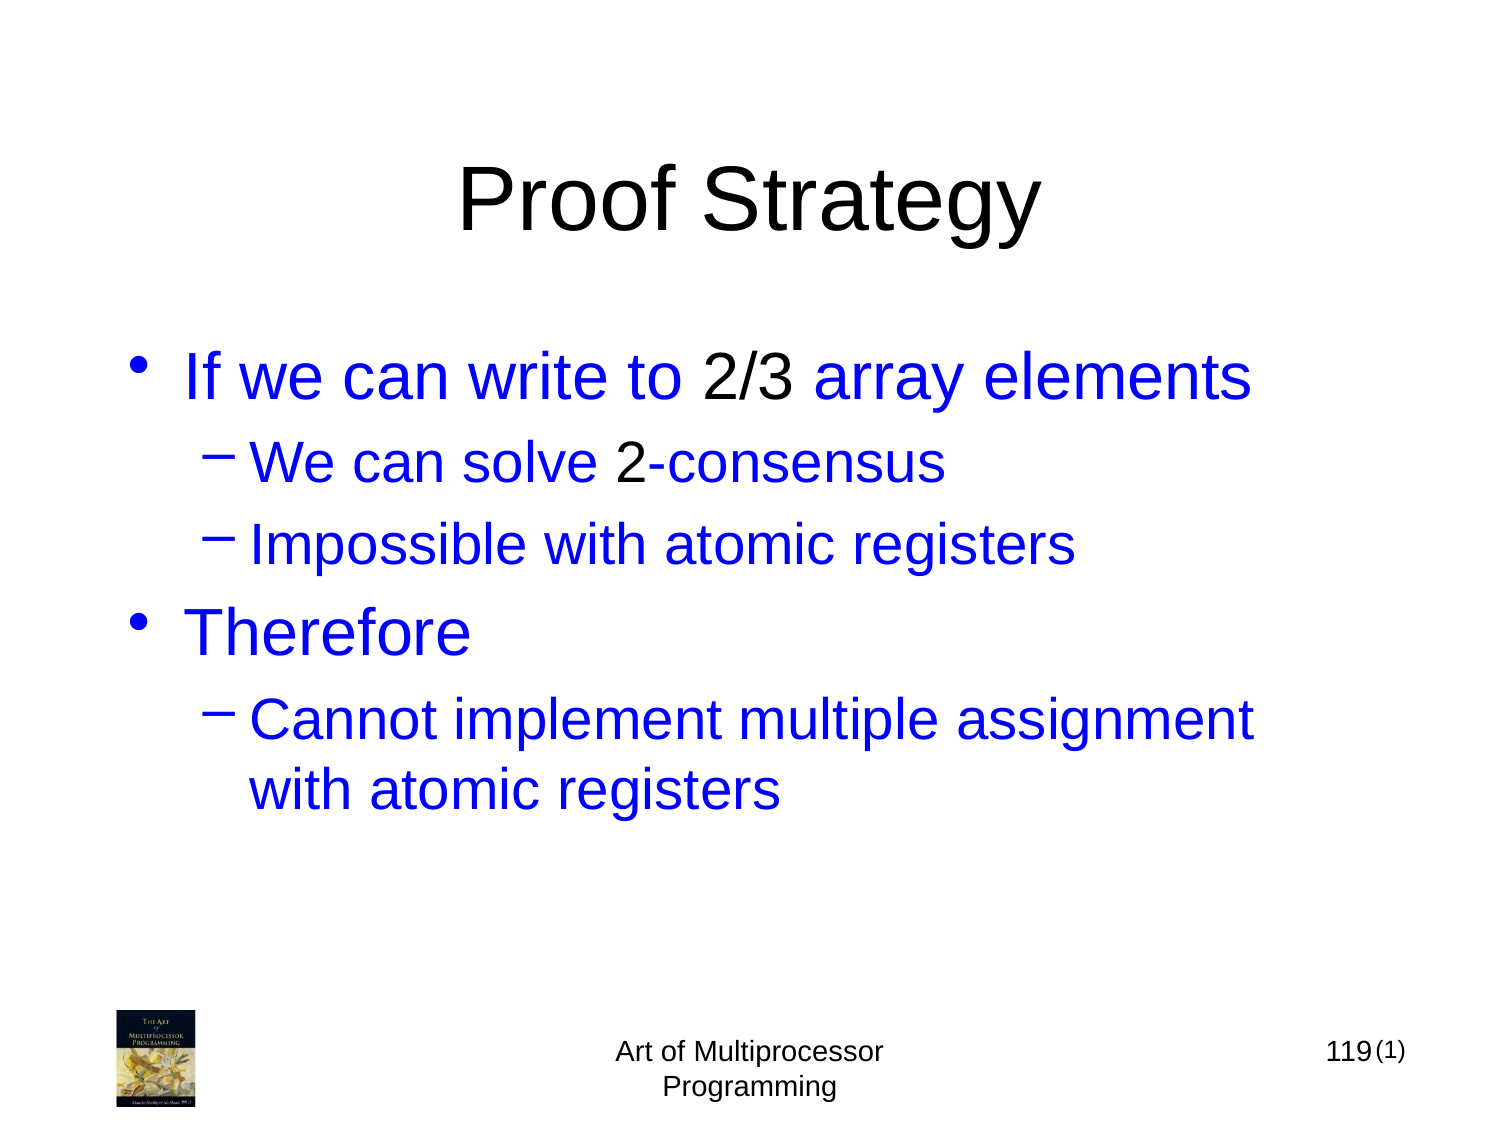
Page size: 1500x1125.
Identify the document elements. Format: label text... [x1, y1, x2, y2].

picture [107, 1010, 204, 1107]
title Proof Strategy [112, 99, 1388, 288]
text_box (1) [1360, 1026, 1421, 1072]
slide_number 119 [1074, 1024, 1388, 1101]
list If we can write to 2/3 array elements We can solve 2-consensus Impossible with atomic registers Therefore Cannot implement multiple assignment with atomic registers [112, 324, 1388, 1001]
footer Art of Multiprocessor Programming [512, 1025, 988, 1100]
